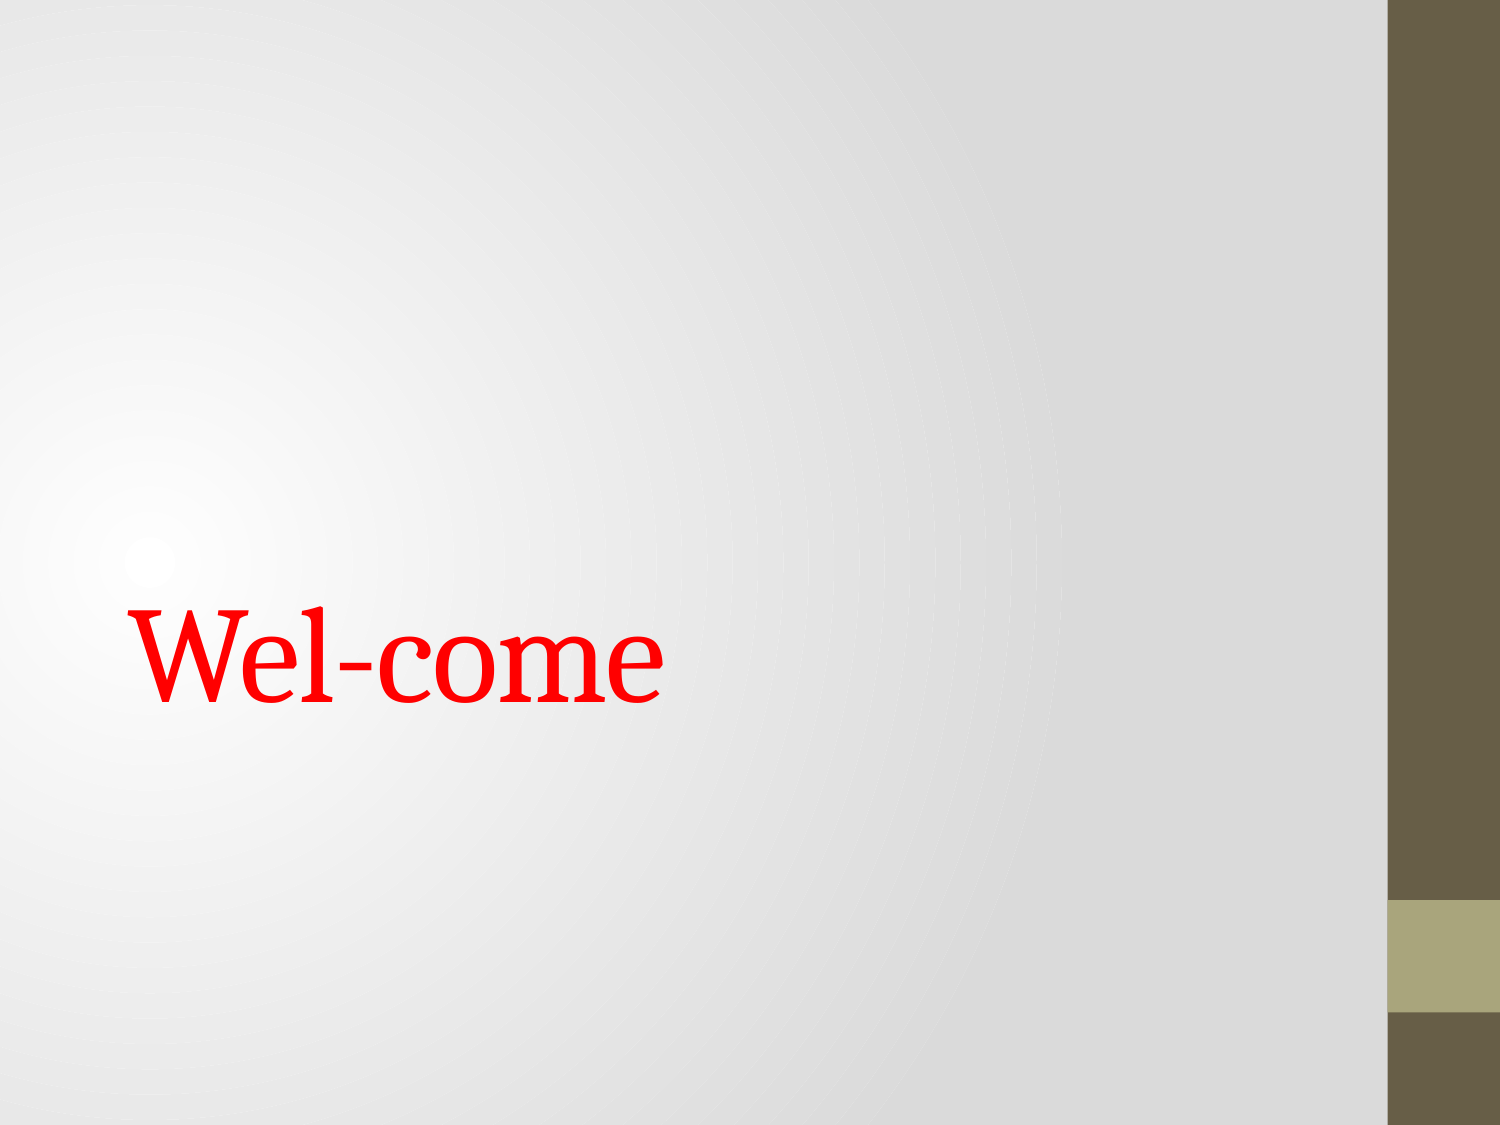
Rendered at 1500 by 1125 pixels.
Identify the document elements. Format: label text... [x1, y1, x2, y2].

title Wel-come [112, 312, 1350, 738]
